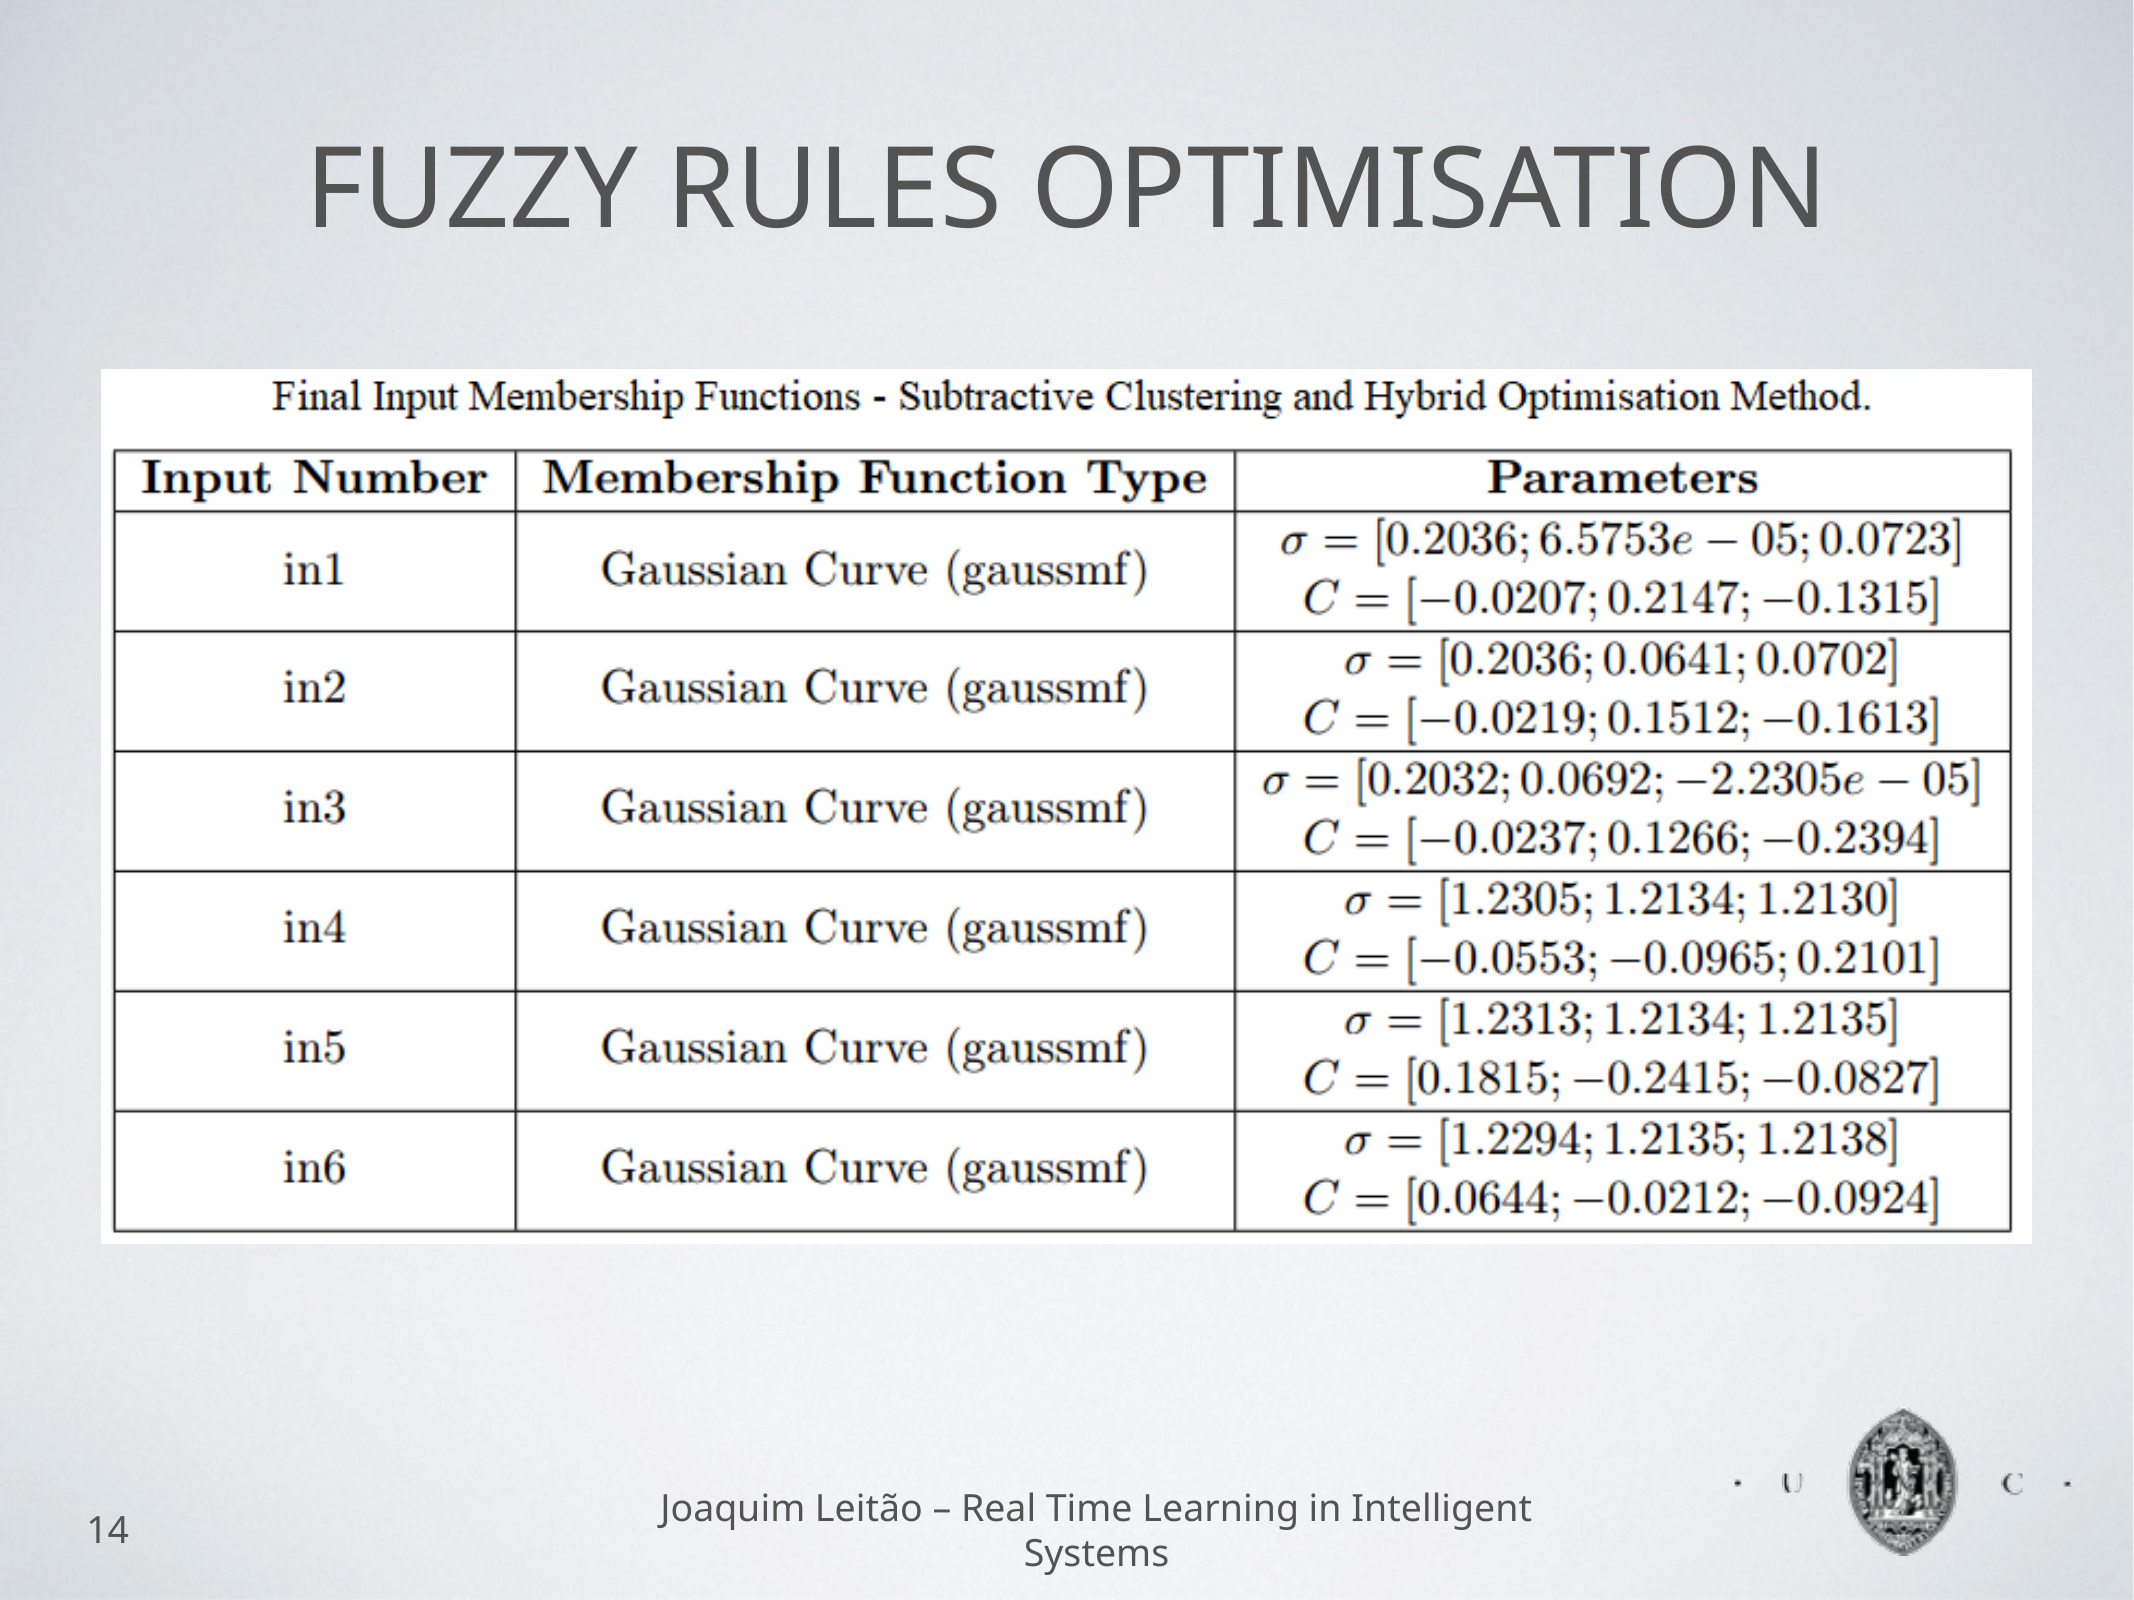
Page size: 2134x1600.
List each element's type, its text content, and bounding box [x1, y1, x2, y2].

picture [0, 0, 2134, 1600]
title FUZZY RULES OPTIMISATION [58, 24, 2075, 341]
text_box Joaquim Leitão – Real Time Learning in Intelligent Systems [635, 1497, 1558, 1561]
text_box 14 [58, 1497, 157, 1561]
